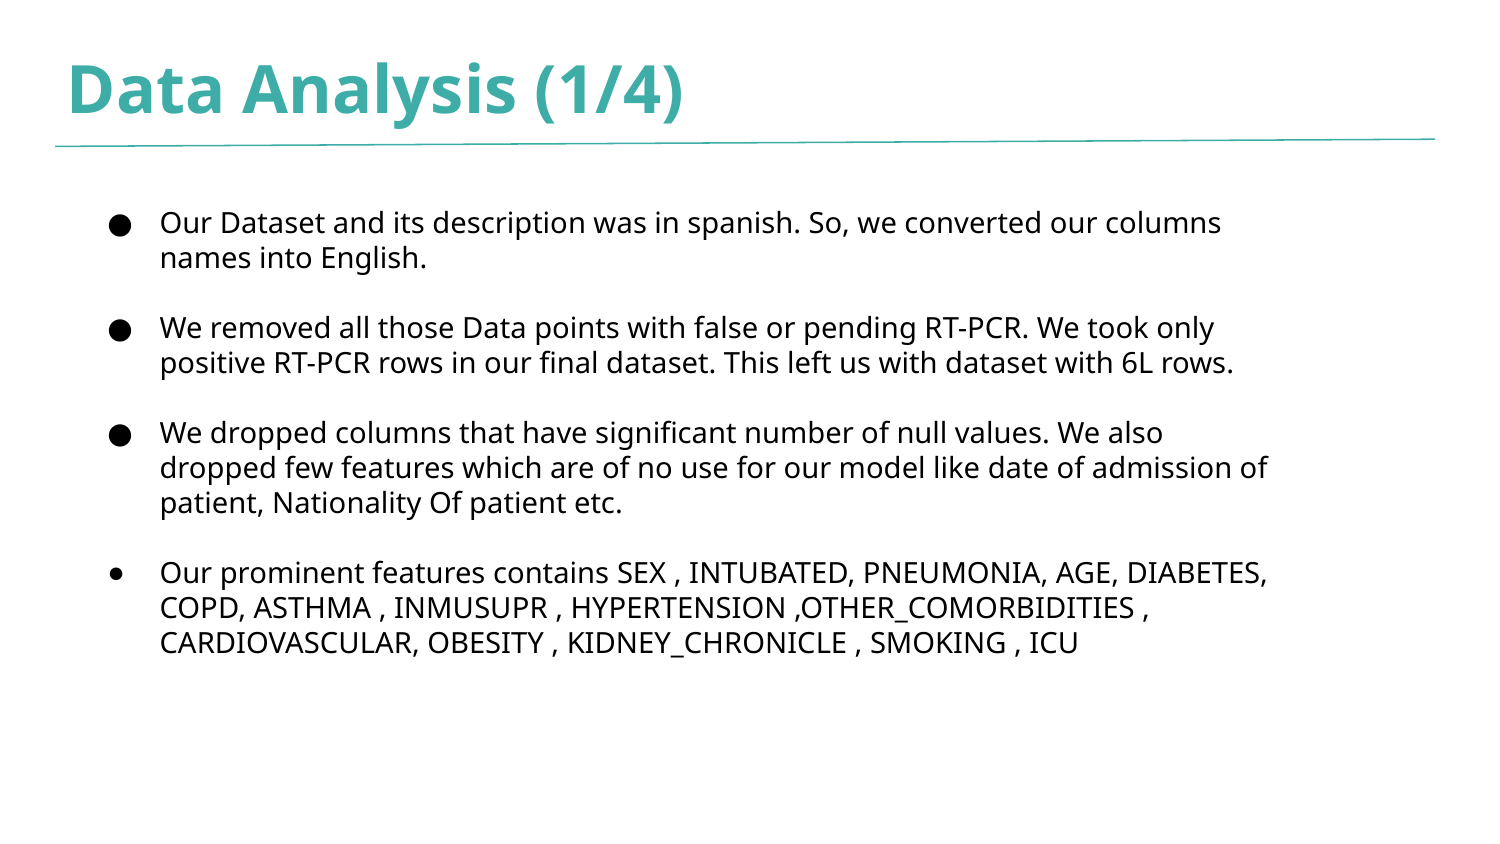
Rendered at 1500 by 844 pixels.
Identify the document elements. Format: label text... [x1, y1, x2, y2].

text_box Our Dataset and its description was in spanish. So, we converted our columns names into English. We removed all those Data points with false or pending RT-PCR. We took only positive RT-PCR rows in our final dataset. This left us with dataset with 6L rows. We dropped columns that have significant number of null values. We also dropped few features which are of no use for our model like date of admission of patient, Nationality Of patient etc. Our prominent features contains SEX , INTUBATED, PNEUMONIA, AGE, DIABETES, COPD, ASTHMA , INMUSUPR , HYPERTENSION ,OTHER_COMORBIDITIES , CARDIOVASCULAR, OBESITY , KIDNEY_CHRONICLE , SMOKING , ICU [69, 189, 1294, 780]
title Data Analysis (1/4) [0, 31, 1381, 126]
